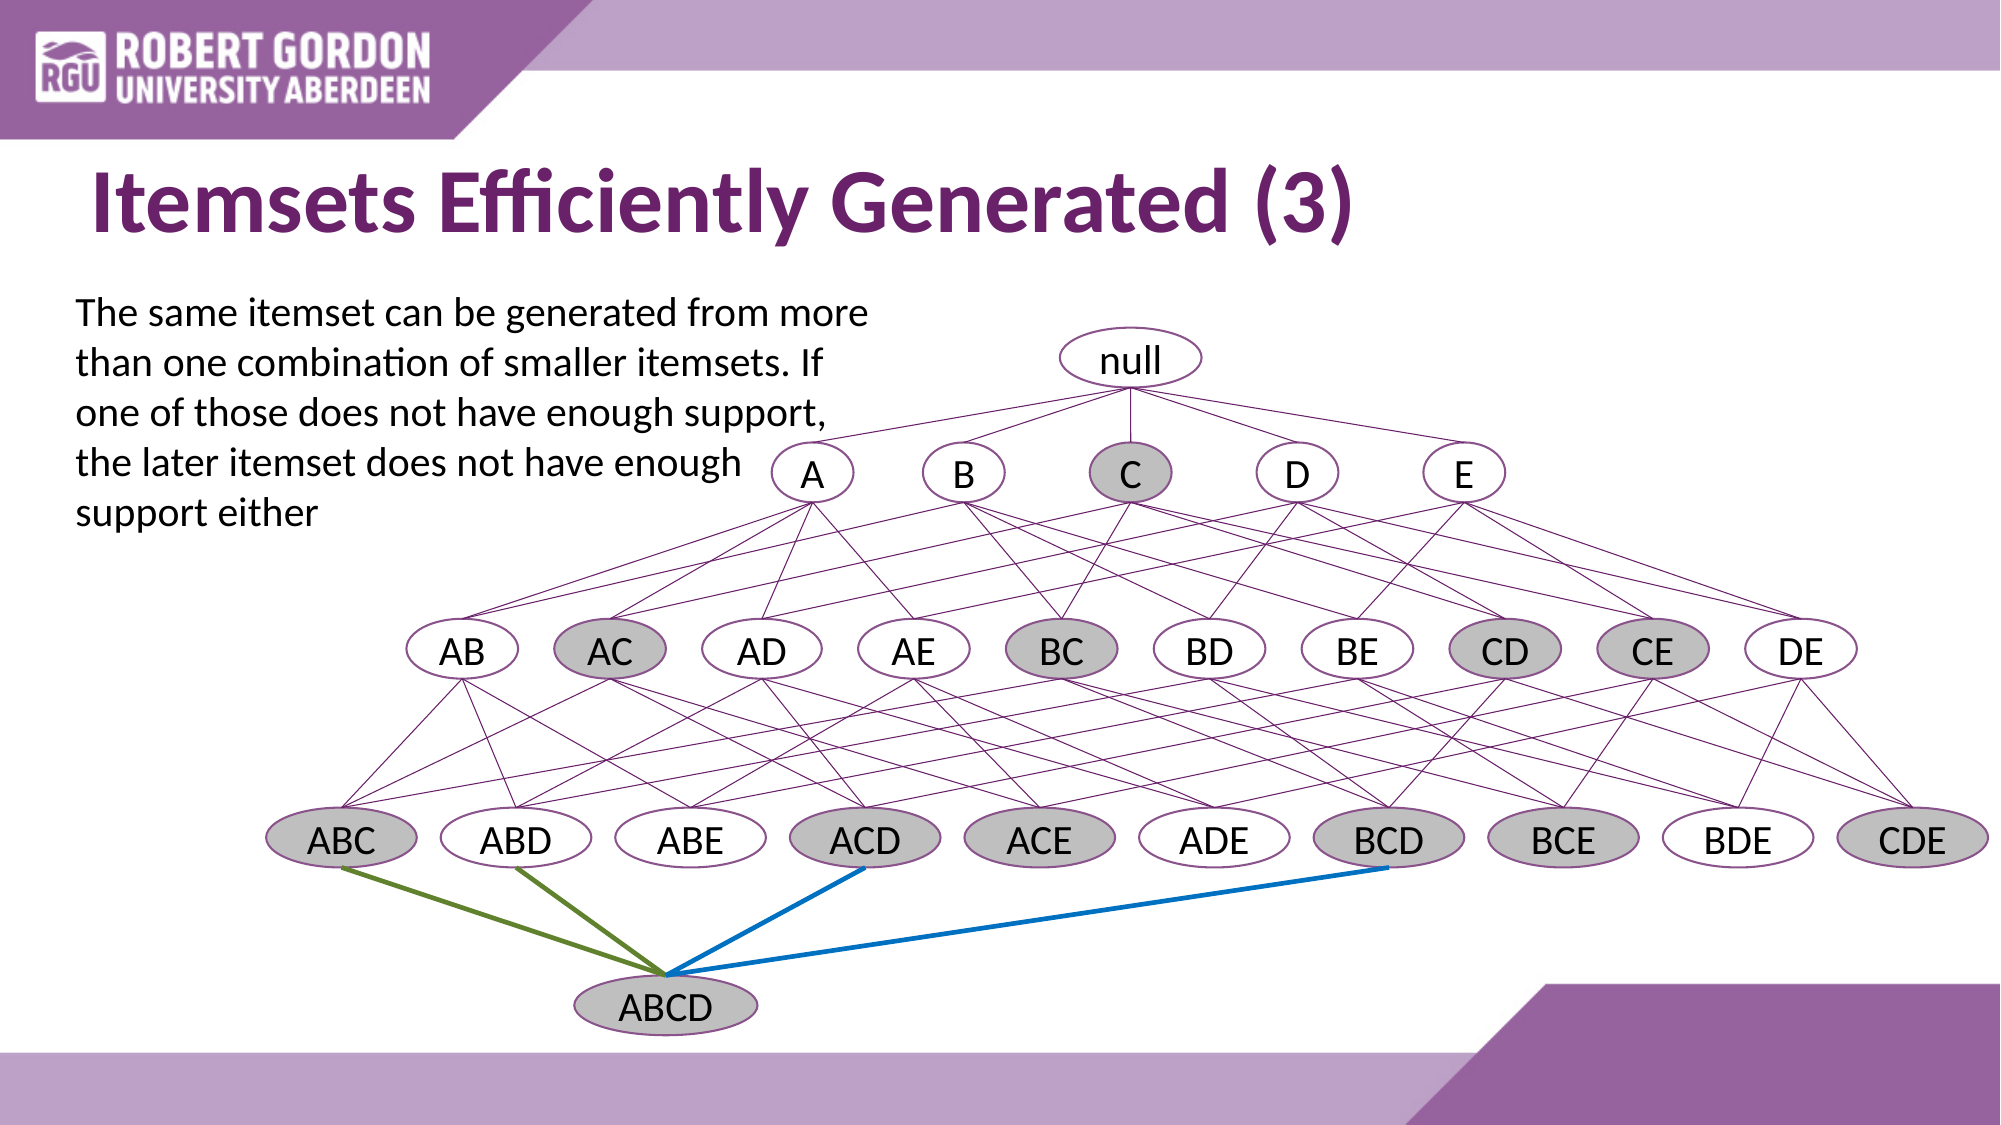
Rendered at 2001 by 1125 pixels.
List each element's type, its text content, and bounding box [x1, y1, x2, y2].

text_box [690, 678, 1039, 808]
text_box ADE [1138, 808, 1291, 867]
text_box ABCD [573, 976, 759, 1037]
text_box CD [1448, 619, 1563, 678]
text_box AC [553, 619, 667, 678]
text_box AE [857, 619, 971, 678]
text_box The same itemset can be generated from more than one combination of smaller itemsets. If one of those does not have enough support, the later itemset does not have enough support either [60, 277, 898, 543]
text_box BD [1152, 619, 1267, 678]
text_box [1298, 502, 1357, 619]
text_box D [1255, 443, 1340, 502]
text_box BDE [1661, 808, 1815, 869]
text_box ABC [265, 806, 418, 869]
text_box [1039, 678, 1214, 808]
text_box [462, 502, 610, 619]
text_box BCD [1312, 808, 1466, 869]
text_box ABD [439, 808, 593, 867]
title Itemsets Efficiently Generated (3) [76, 145, 1801, 270]
text_box CDE [1836, 806, 1990, 869]
text_box BCE [1487, 808, 1640, 869]
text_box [341, 678, 690, 808]
text_box DE [1744, 617, 1858, 678]
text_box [1214, 678, 1653, 808]
text_box AB [405, 617, 520, 678]
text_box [1130, 387, 1465, 443]
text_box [1653, 678, 1913, 808]
text_box AD [701, 619, 823, 678]
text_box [812, 387, 963, 443]
picture [0, 0, 2000, 1125]
text_box B [921, 443, 1006, 502]
text_box null [1058, 326, 1203, 387]
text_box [1464, 502, 1801, 619]
text_box ACE [963, 808, 1117, 867]
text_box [341, 867, 665, 976]
text_box E [1422, 441, 1507, 502]
text_box CE [1596, 619, 1711, 678]
text_box BC [1004, 619, 1119, 678]
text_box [963, 387, 1130, 443]
text_box BE [1300, 619, 1415, 678]
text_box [761, 502, 1298, 619]
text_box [665, 867, 1389, 976]
text_box C [1088, 443, 1173, 502]
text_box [1357, 502, 1464, 619]
text_box ABE [614, 808, 767, 867]
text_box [610, 502, 761, 619]
text_box ACD [788, 808, 942, 867]
